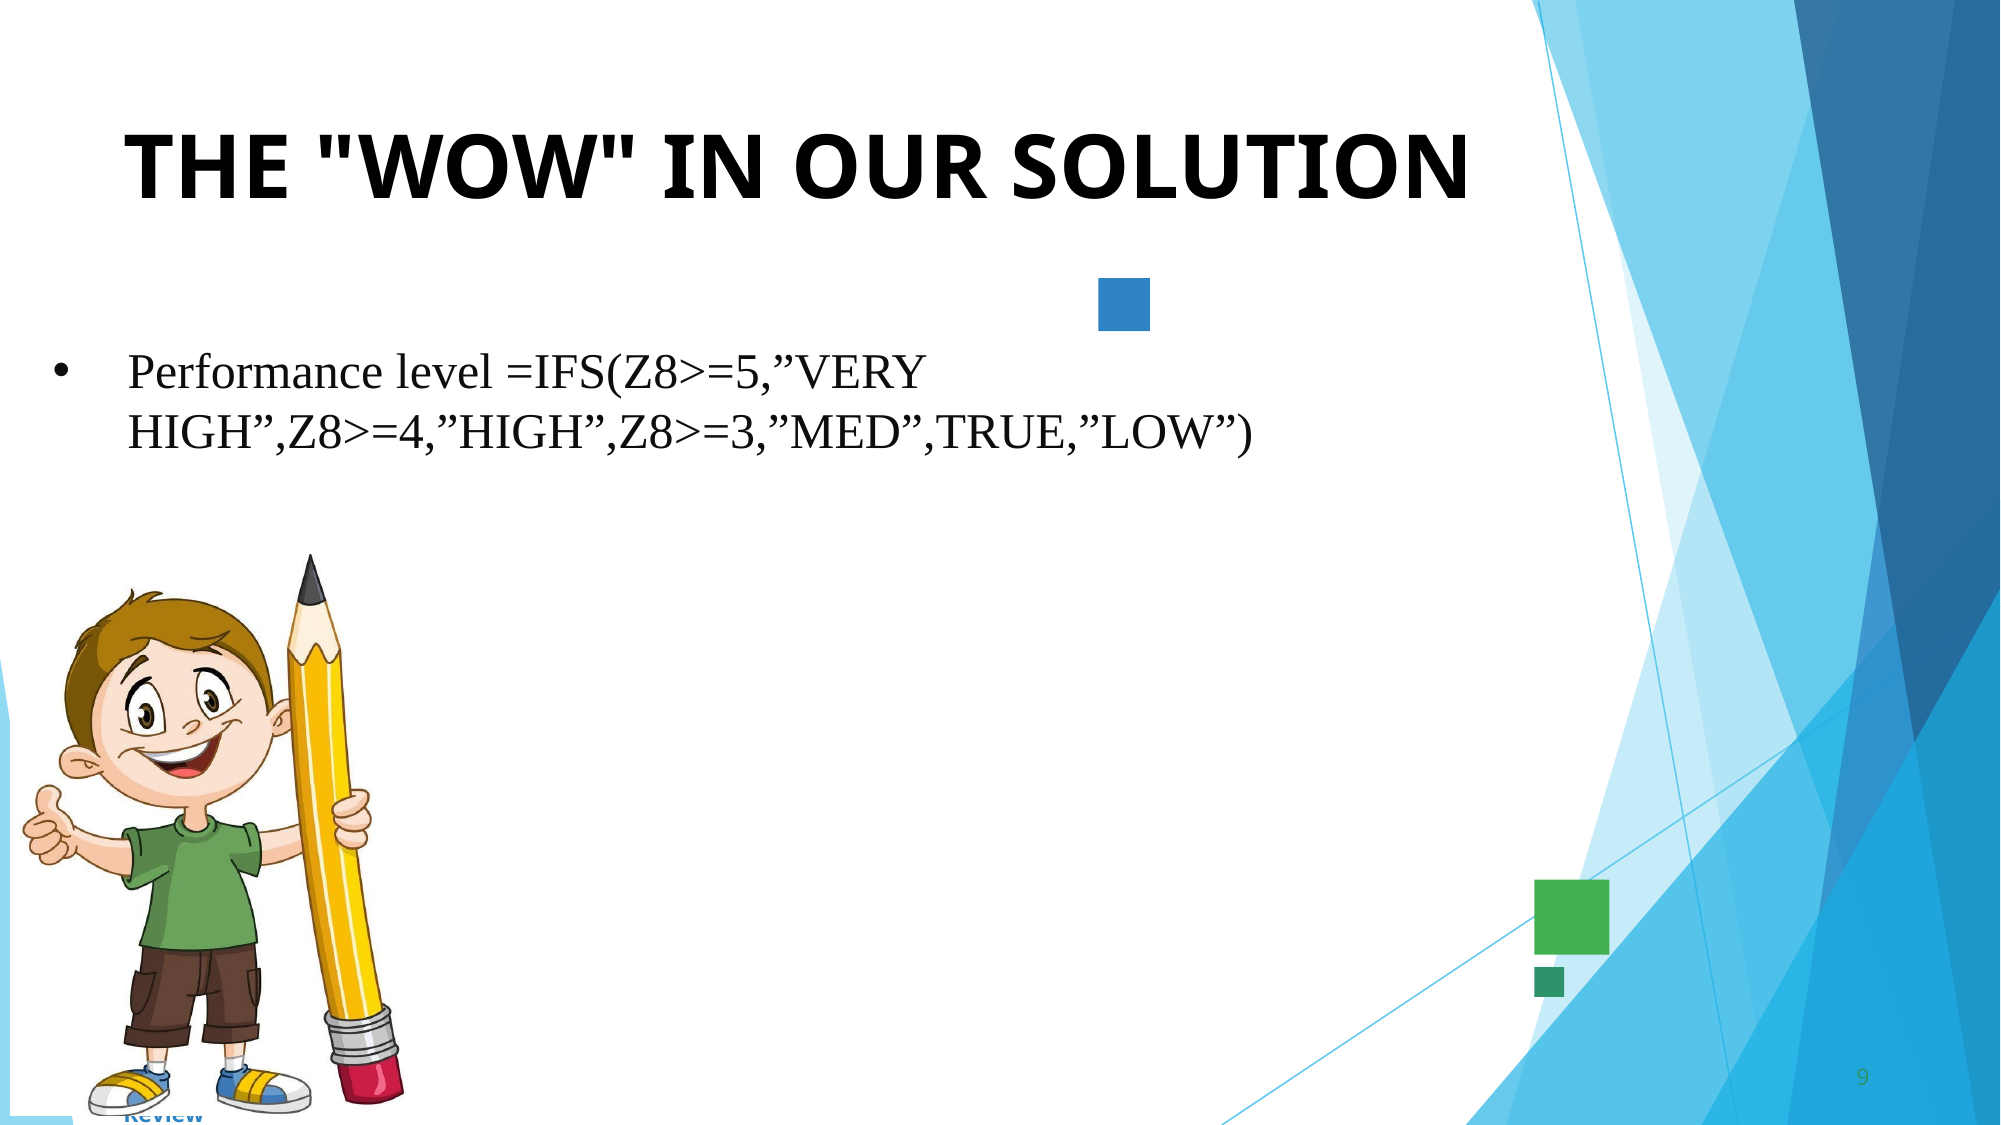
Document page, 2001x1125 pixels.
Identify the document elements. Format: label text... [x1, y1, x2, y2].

text_box Performance level =IFS(Z8>=5,”VERY HIGH”,Z8>=4,”HIGH”,Z8>=3,”MED”,TRUE,”LOW”) [37, 331, 1438, 537]
title THE "WOW" IN OUR SOLUTION [121, 107, 1513, 298]
picture [10, 554, 416, 1116]
text_box [1534, 879, 1610, 955]
text_box [1098, 298, 1150, 331]
text_box ‹#› [1849, 1061, 1888, 1095]
text_box [1534, 967, 1565, 997]
